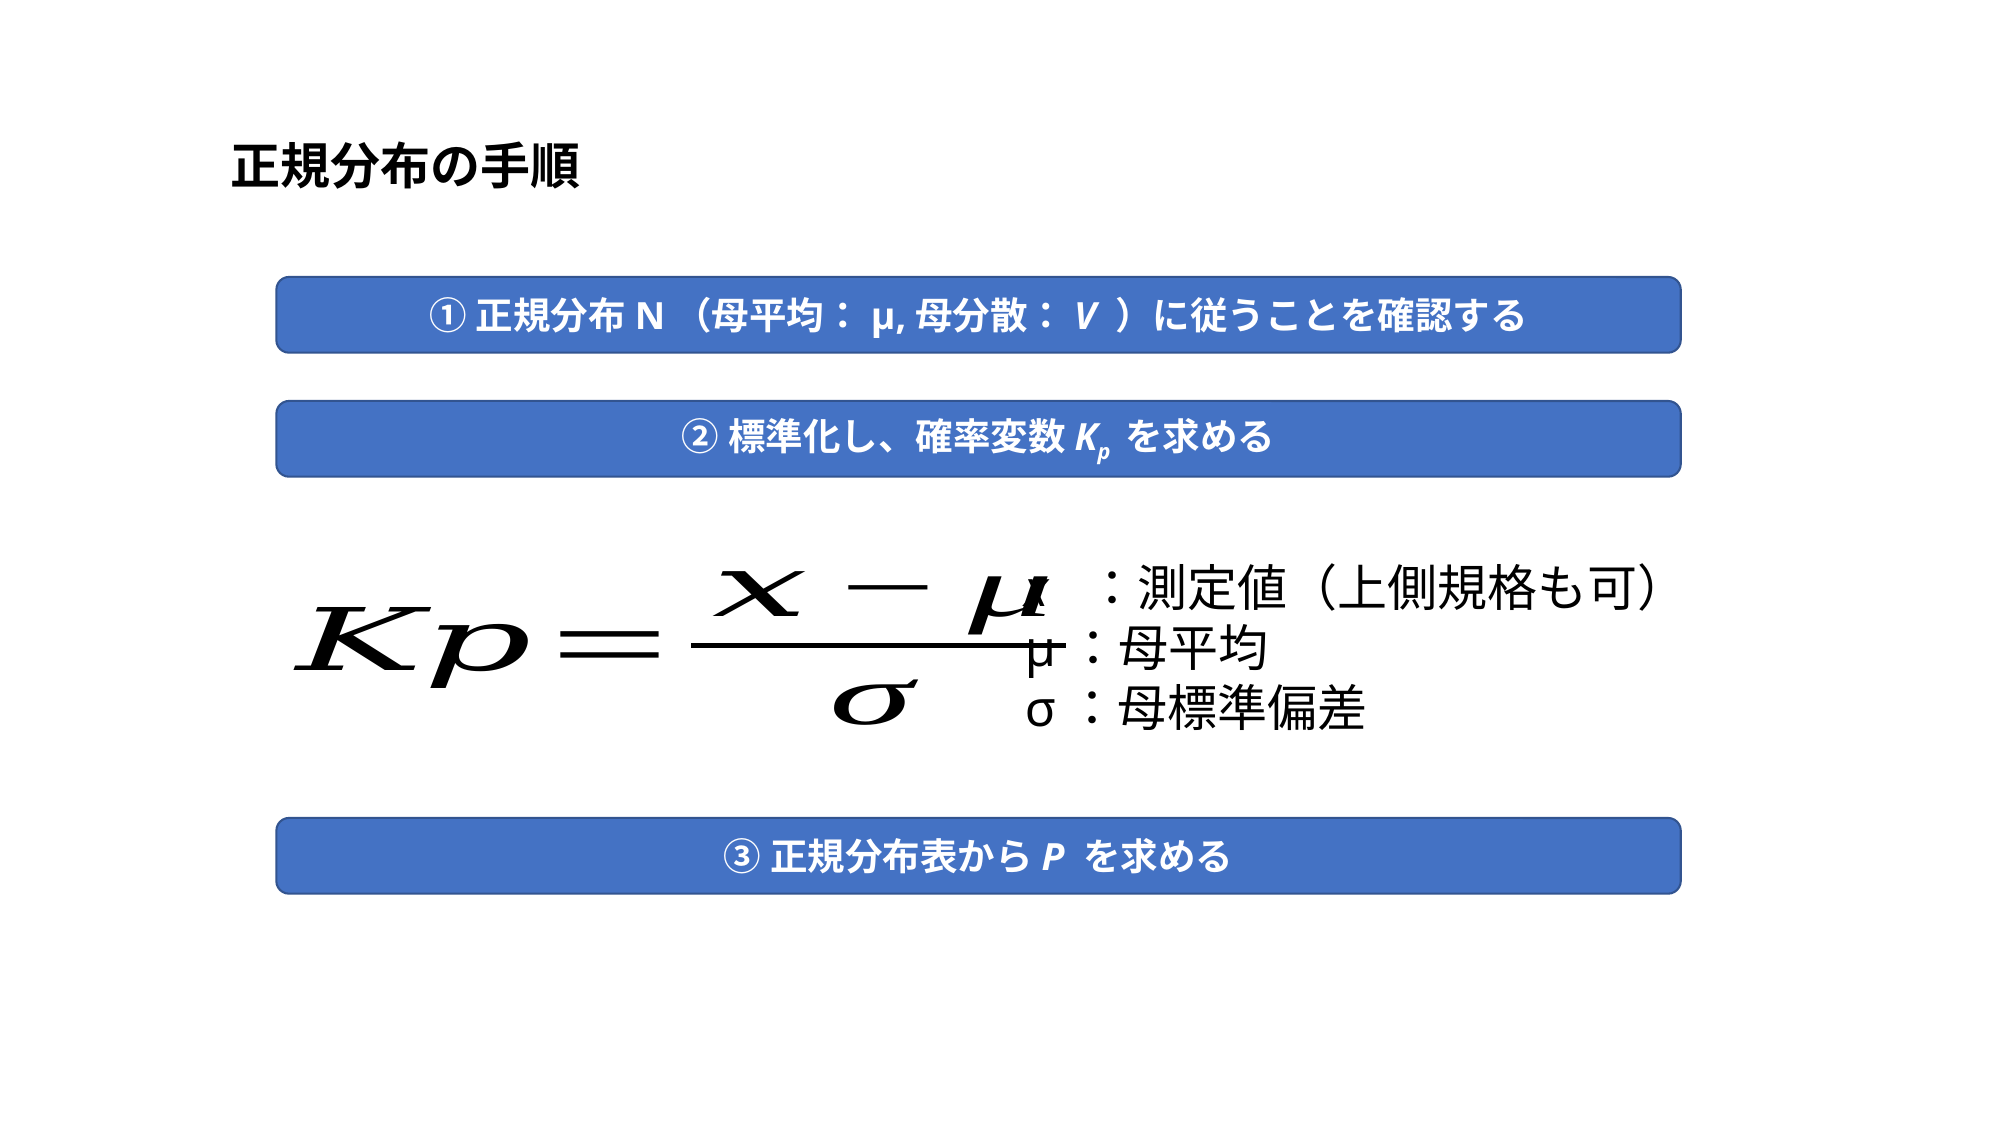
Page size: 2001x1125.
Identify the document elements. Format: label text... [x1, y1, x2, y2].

text_box x ：測定値（上側規格も可） μ：母平均 σ：母標準偏差 [1010, 548, 1709, 744]
text_box 正規分布の手順 [215, 127, 724, 202]
text_box ①正規分布N（母平均：μ,母分散：V ）に従うことを確認する [275, 275, 1682, 354]
text_box ③正規分布表からP を求める [275, 816, 1682, 895]
text_box ②標準化し、確率変数Kp を求める [275, 399, 1682, 478]
